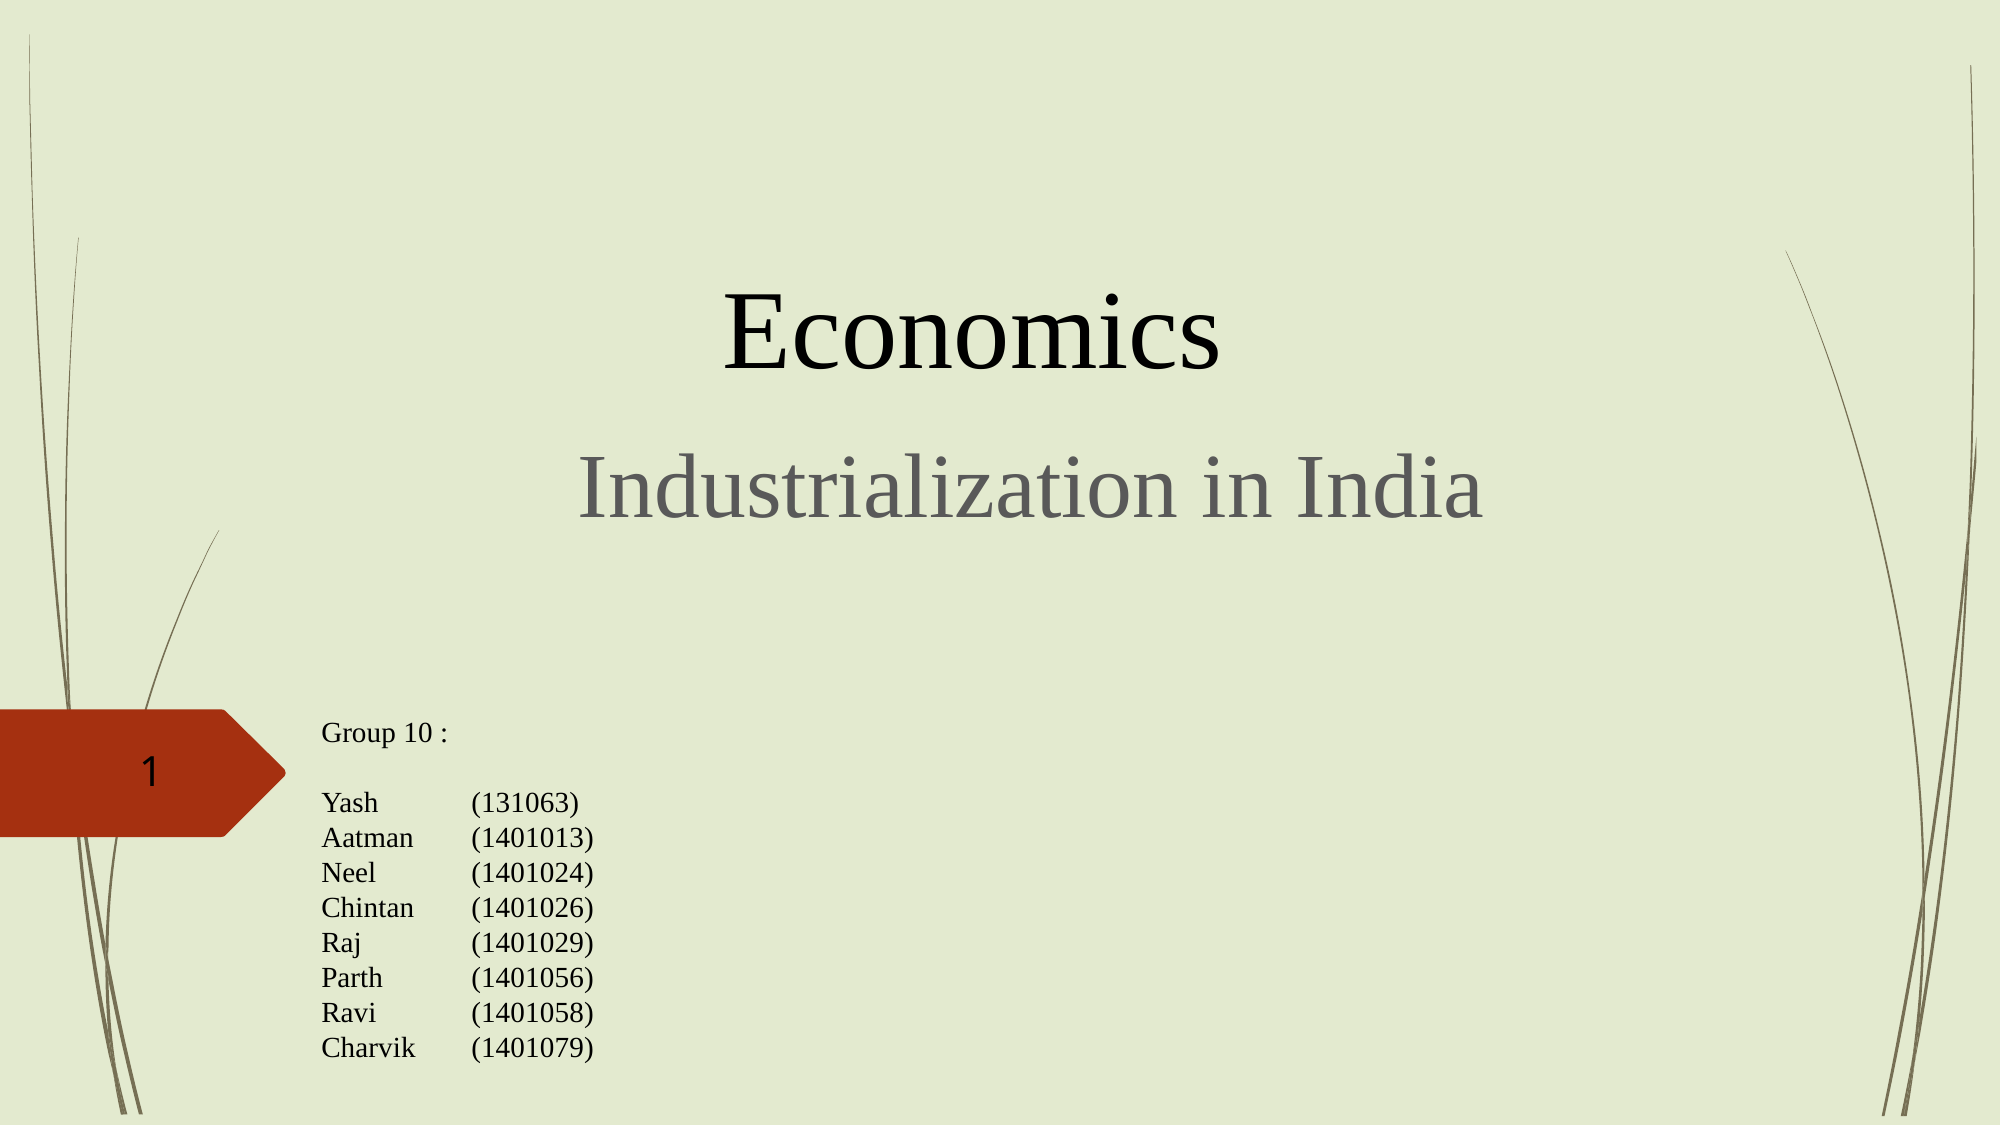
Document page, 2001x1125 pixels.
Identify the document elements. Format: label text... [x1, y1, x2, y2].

text_box Industrialization in India [468, 418, 1596, 706]
slide_number 1 [87, 743, 216, 803]
text_box Group 10 : Yash (131063) Aatman (1401013) Neel (1401024) Chintan (1401026) Raj (1401029) Parth (1401056) Ravi (1401058) Charvik (1401079) [306, 706, 632, 1071]
text_box Economics [667, 220, 1279, 399]
